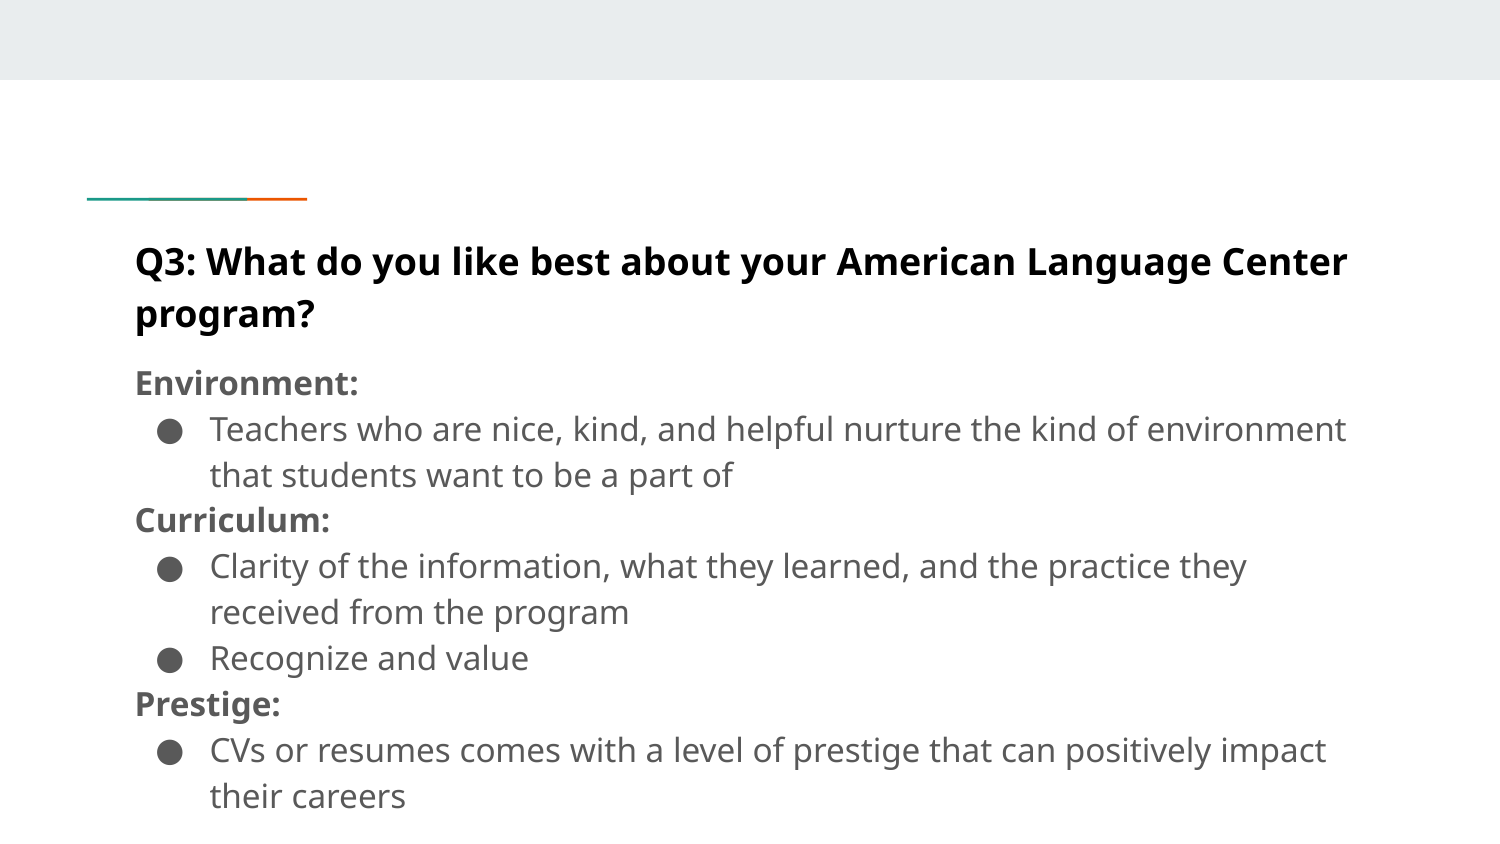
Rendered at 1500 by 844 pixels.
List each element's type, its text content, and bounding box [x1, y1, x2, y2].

list Environment: Teachers who are nice, kind, and helpful nurture the kind of environment that students want to be a part of Curriculum: Clarity of the information, what they learned, and the practice they received from the program Recognize and value Prestige: CVs or resumes comes with a level of prestige that can positively impact their careers [119, 341, 1381, 808]
title Q3: What do you like best about your American Language Center program? [119, 216, 1381, 305]
